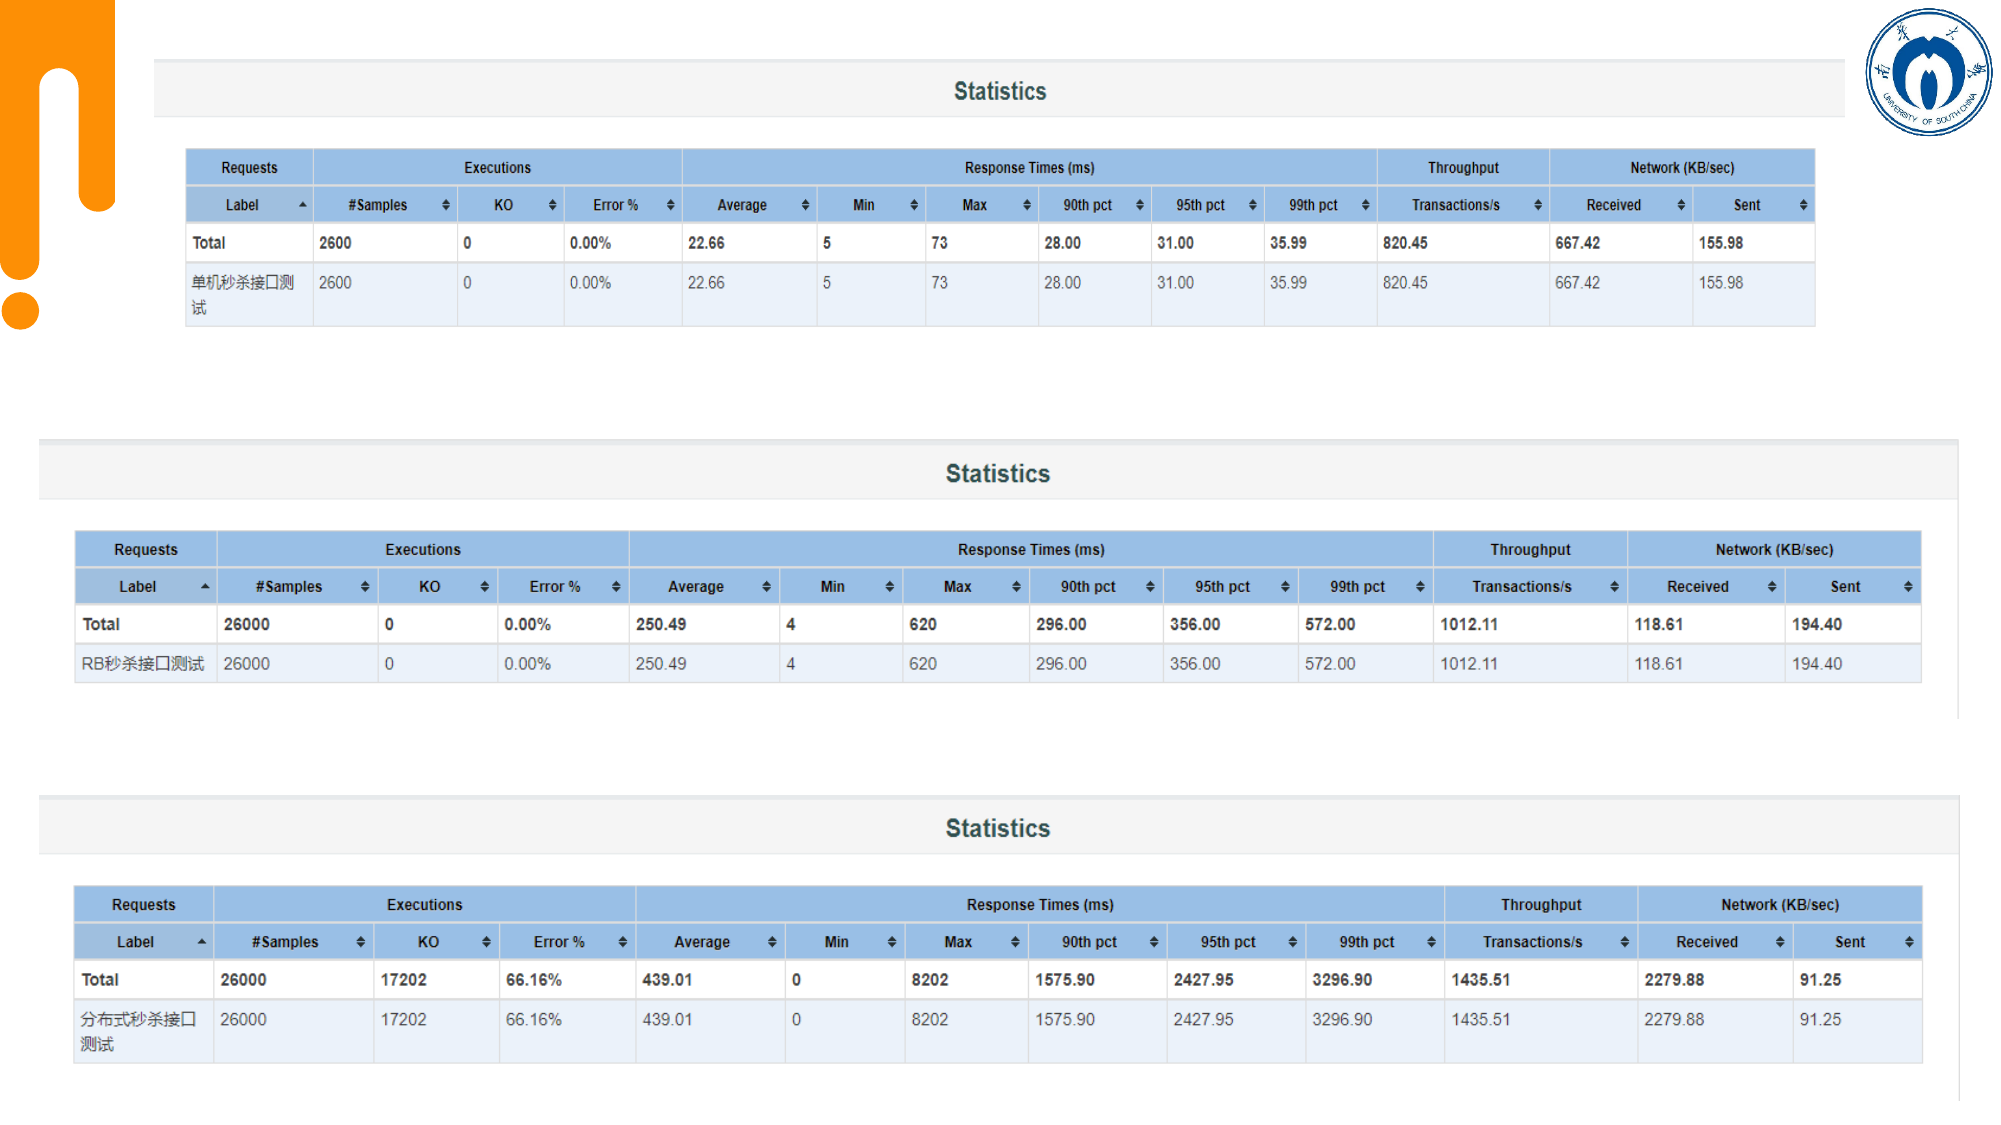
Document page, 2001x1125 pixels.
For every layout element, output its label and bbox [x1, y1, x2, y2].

text_box [39, 59, 1960, 1101]
text_box [0, 0, 115, 330]
picture [1859, 3, 1996, 140]
